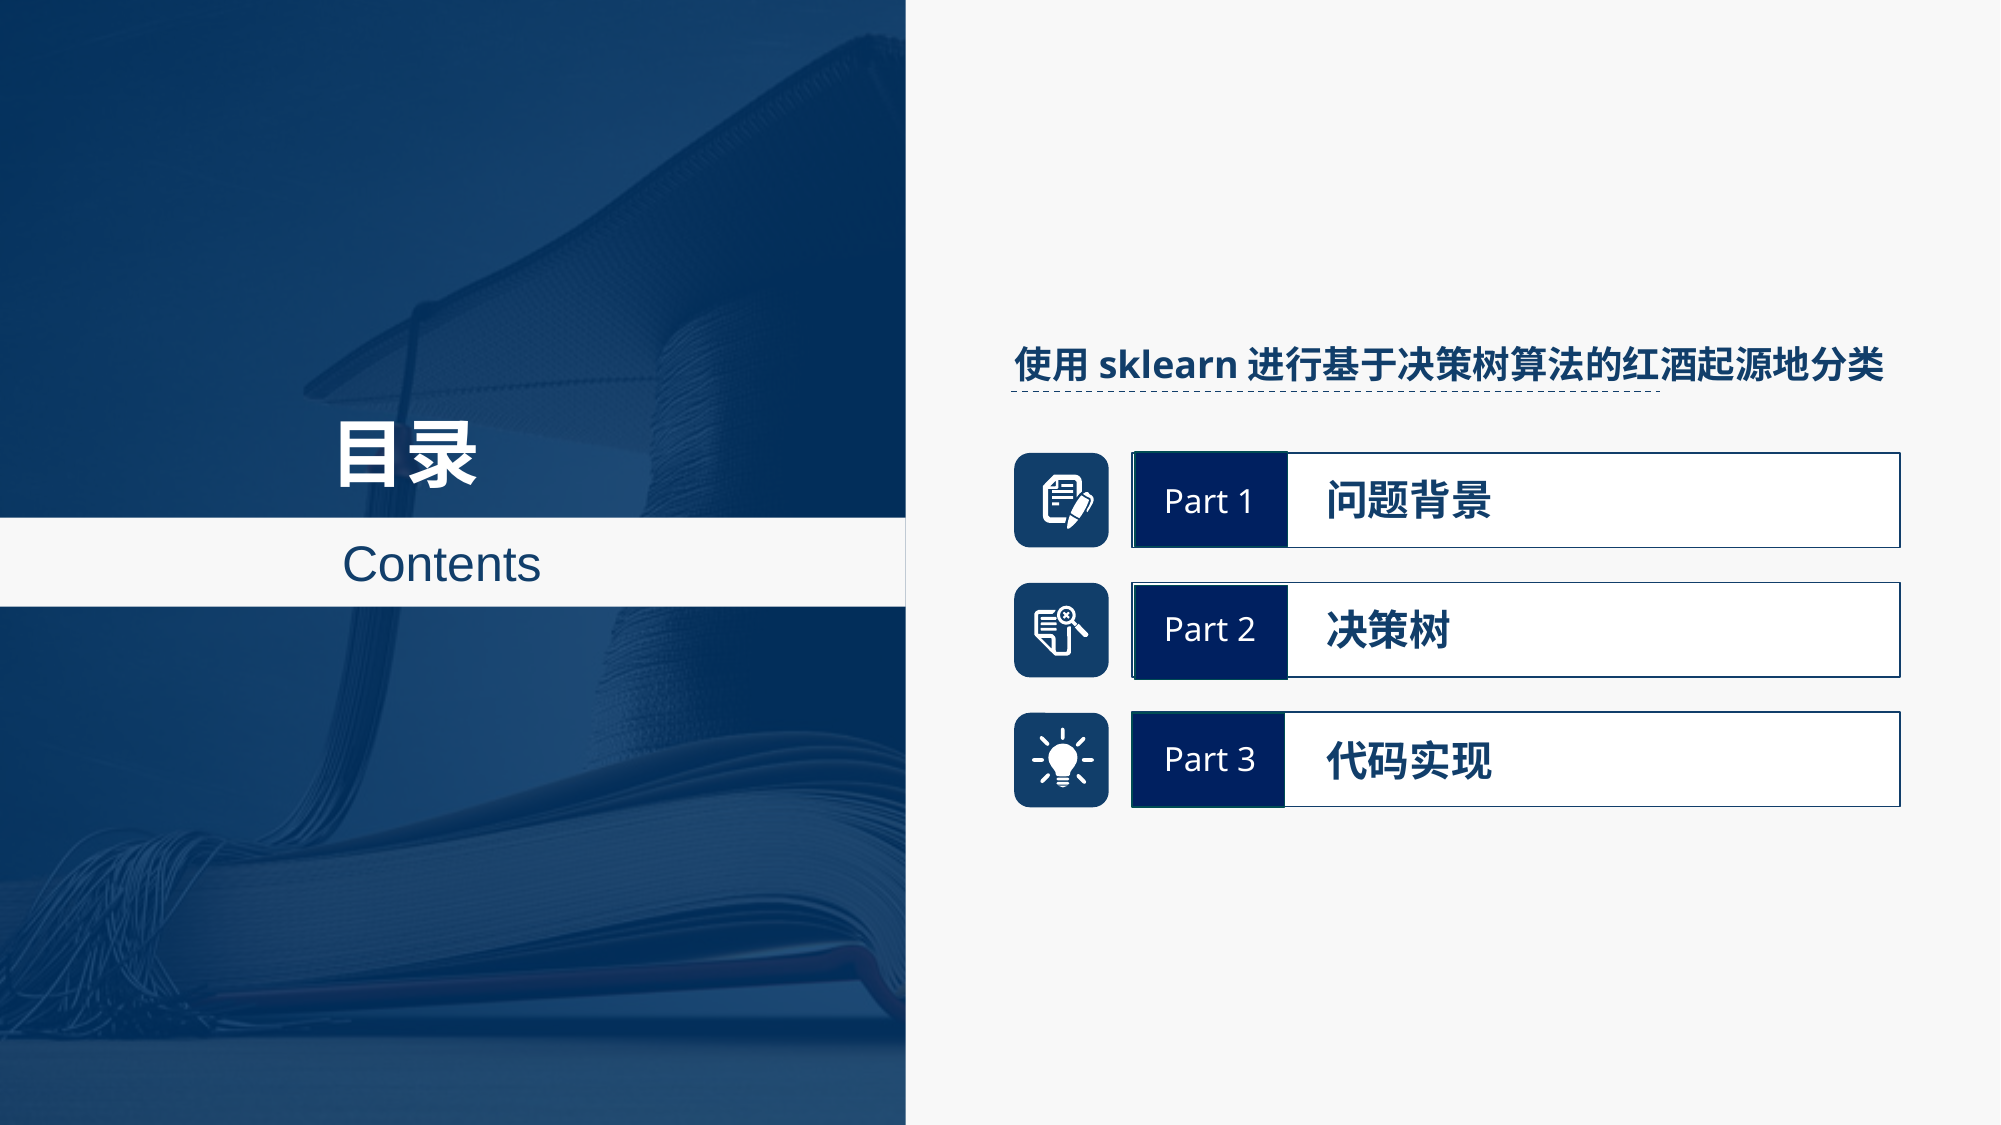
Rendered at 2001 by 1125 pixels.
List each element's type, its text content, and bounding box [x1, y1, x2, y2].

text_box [1014, 582, 1109, 678]
text_box Part 1 [1163, 480, 1257, 521]
text_box 目录 [316, 401, 568, 501]
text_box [1014, 712, 1109, 808]
text_box Contents [303, 524, 581, 600]
text_box Part 3 [1163, 738, 1257, 779]
text_box 使用sklearn进行基于决策树算法的红酒起源地分类 [999, 334, 1920, 392]
text_box 问题背景 [1311, 466, 1631, 532]
text_box [1131, 712, 1285, 807]
text_box [1135, 585, 1288, 680]
text_box 代码实现 [1311, 727, 1829, 793]
text_box [1132, 452, 1900, 548]
text_box [0, 517, 906, 607]
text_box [1014, 452, 1109, 548]
text_box [1135, 452, 1288, 547]
text_box 决策树 [1311, 595, 1708, 661]
text_box [1285, 712, 1900, 807]
text_box Part 2 [1163, 608, 1257, 649]
text_box [1132, 582, 1900, 678]
